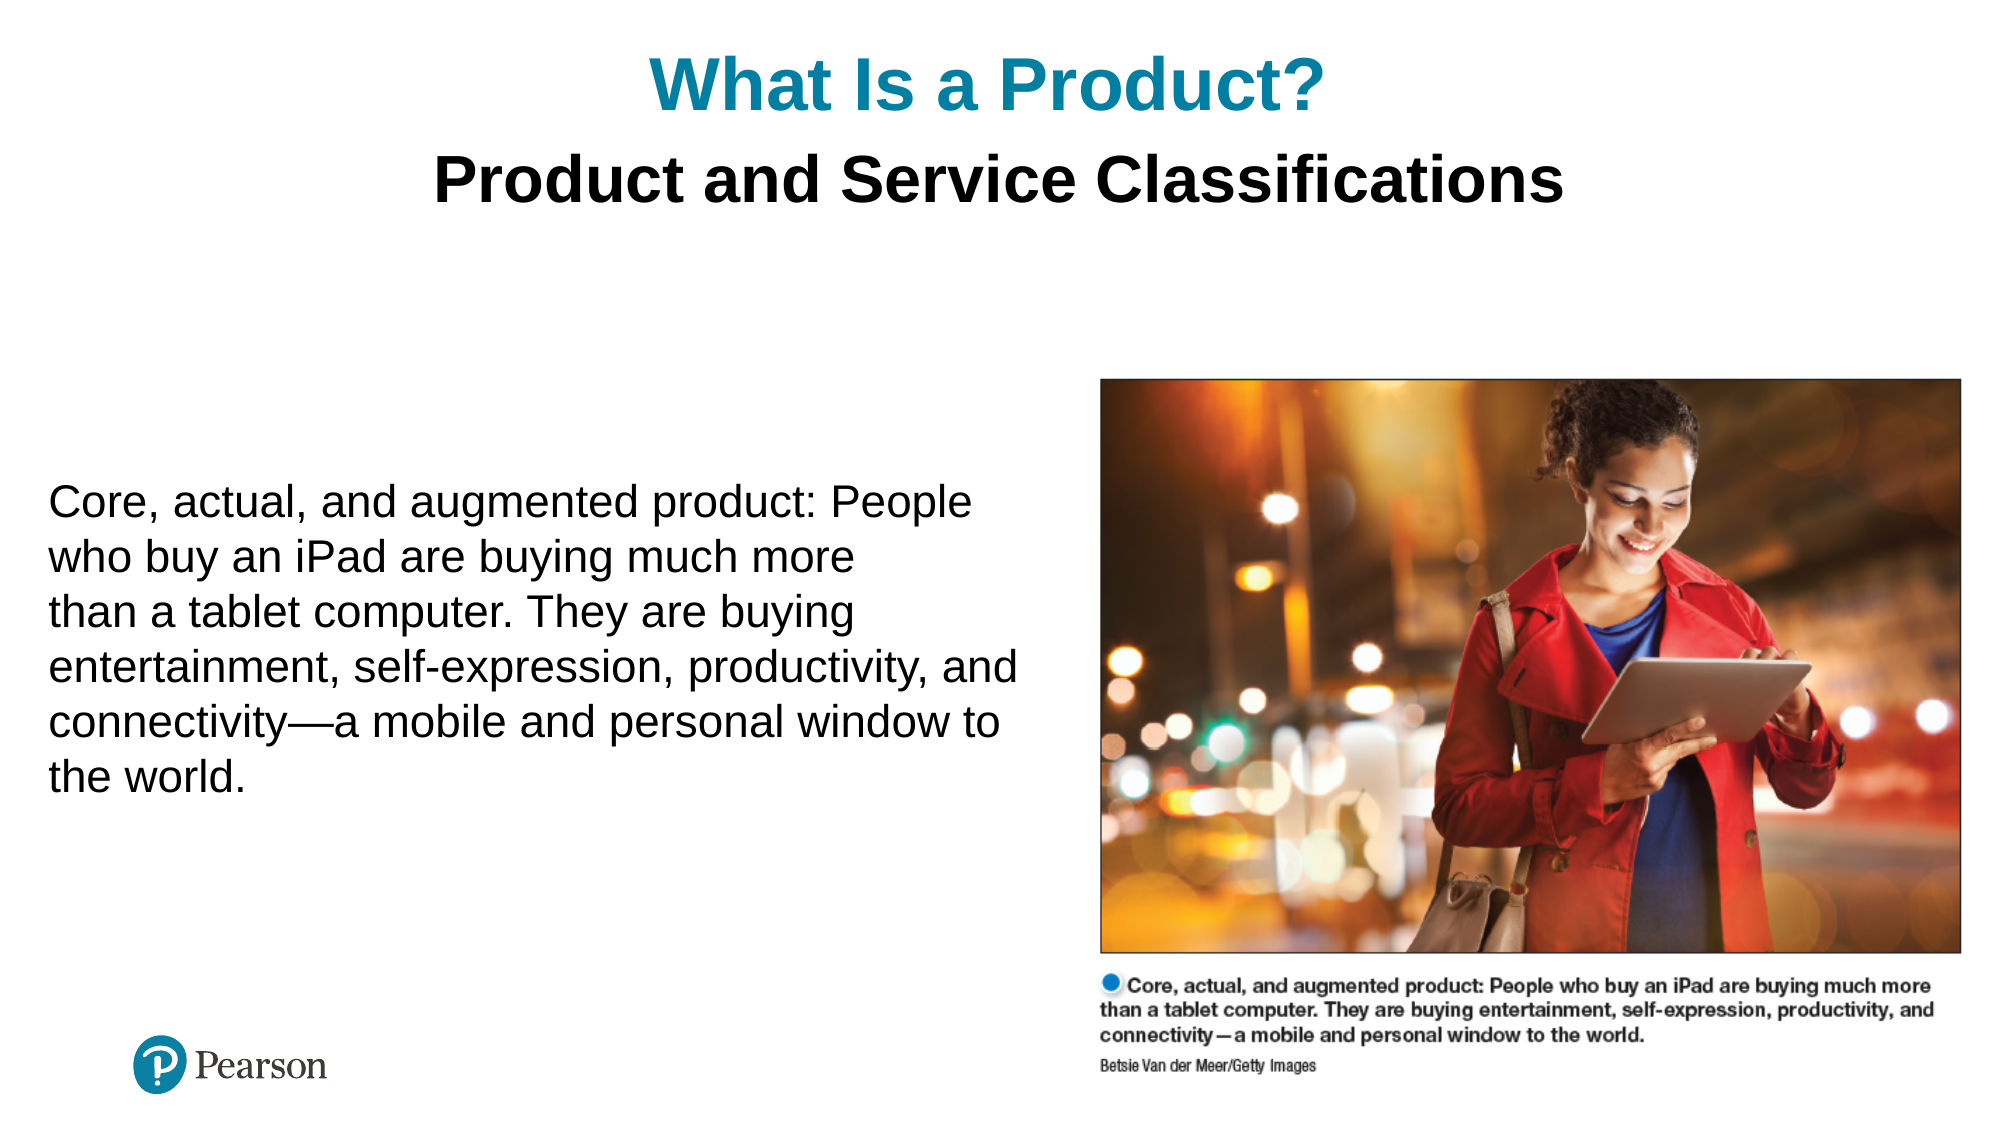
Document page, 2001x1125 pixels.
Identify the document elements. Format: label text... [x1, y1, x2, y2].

list Product and Service Classifications [390, 137, 1610, 233]
title What Is a Product? [634, 33, 1366, 137]
picture [1085, 372, 1967, 1076]
text_box Core, actual, and augmented product: People who buy an iPad are buying much more than a tablet computer. They are buying entertainment, self-expression, productivity, and connectivity—a mobile and personal window to the world. [33, 464, 1053, 865]
